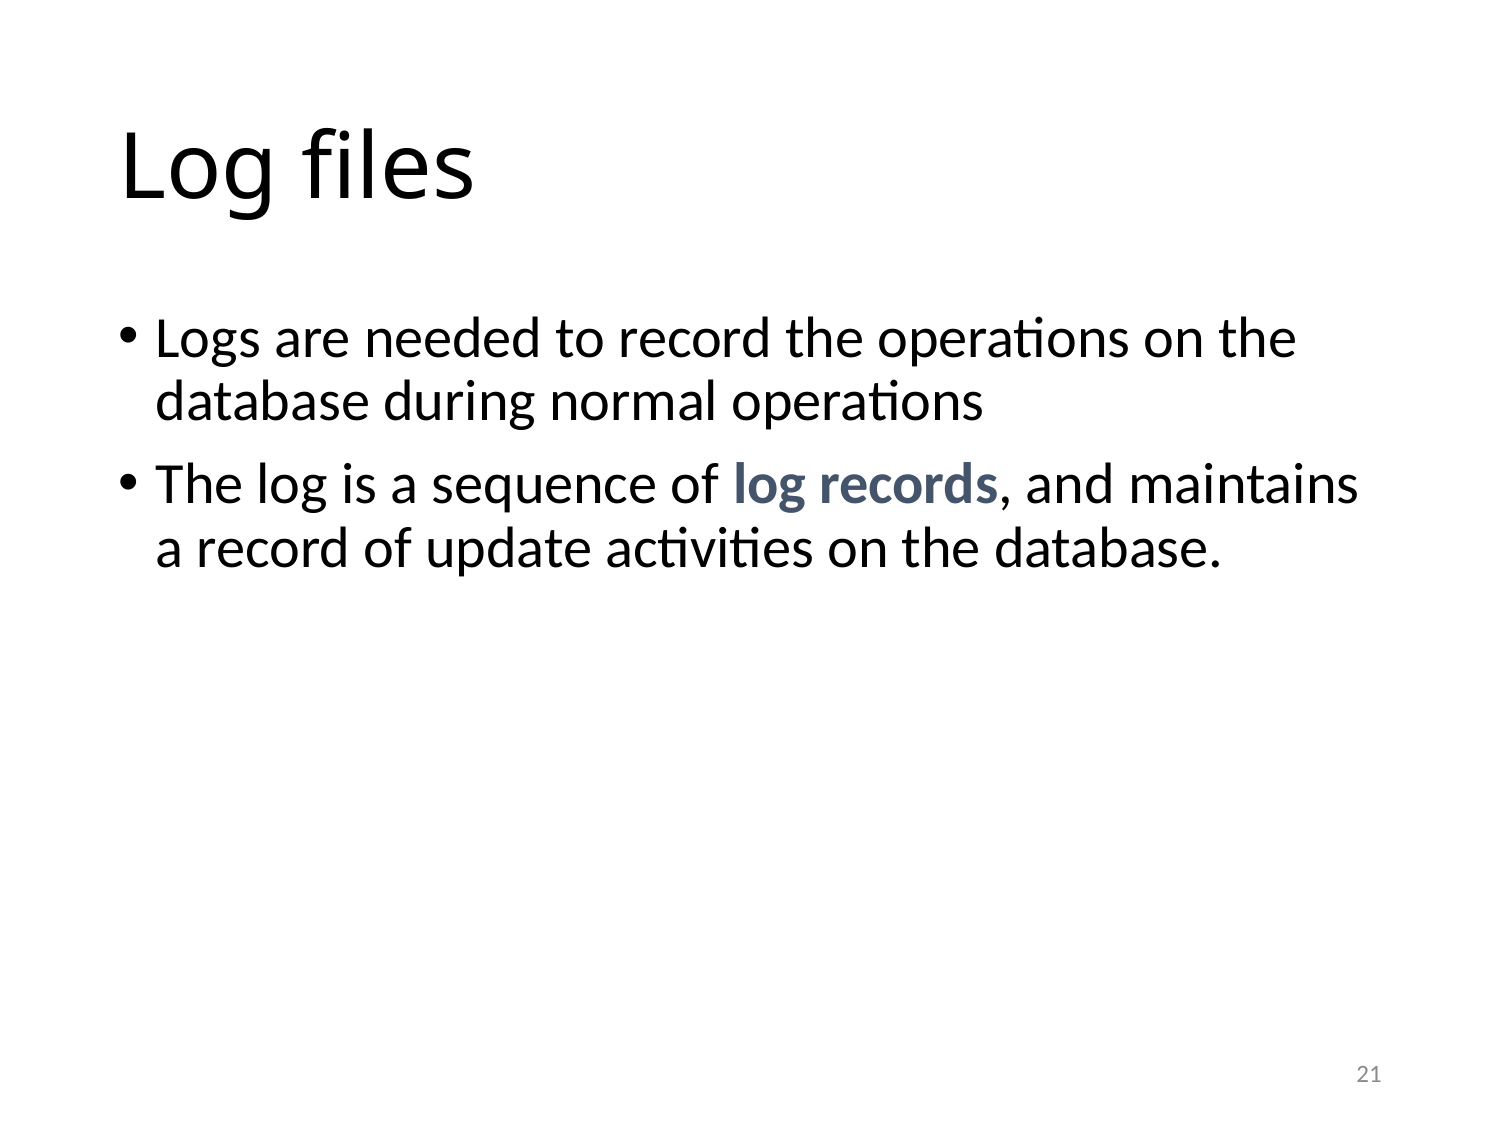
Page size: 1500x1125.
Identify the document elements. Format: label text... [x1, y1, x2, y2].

title Log files [103, 59, 1397, 278]
list Logs are needed to record the operations on the database during normal operations The log is a sequence of log records, and maintains a record of update activities on the database. [103, 299, 1397, 1014]
slide_number 21 [1059, 1042, 1397, 1103]
